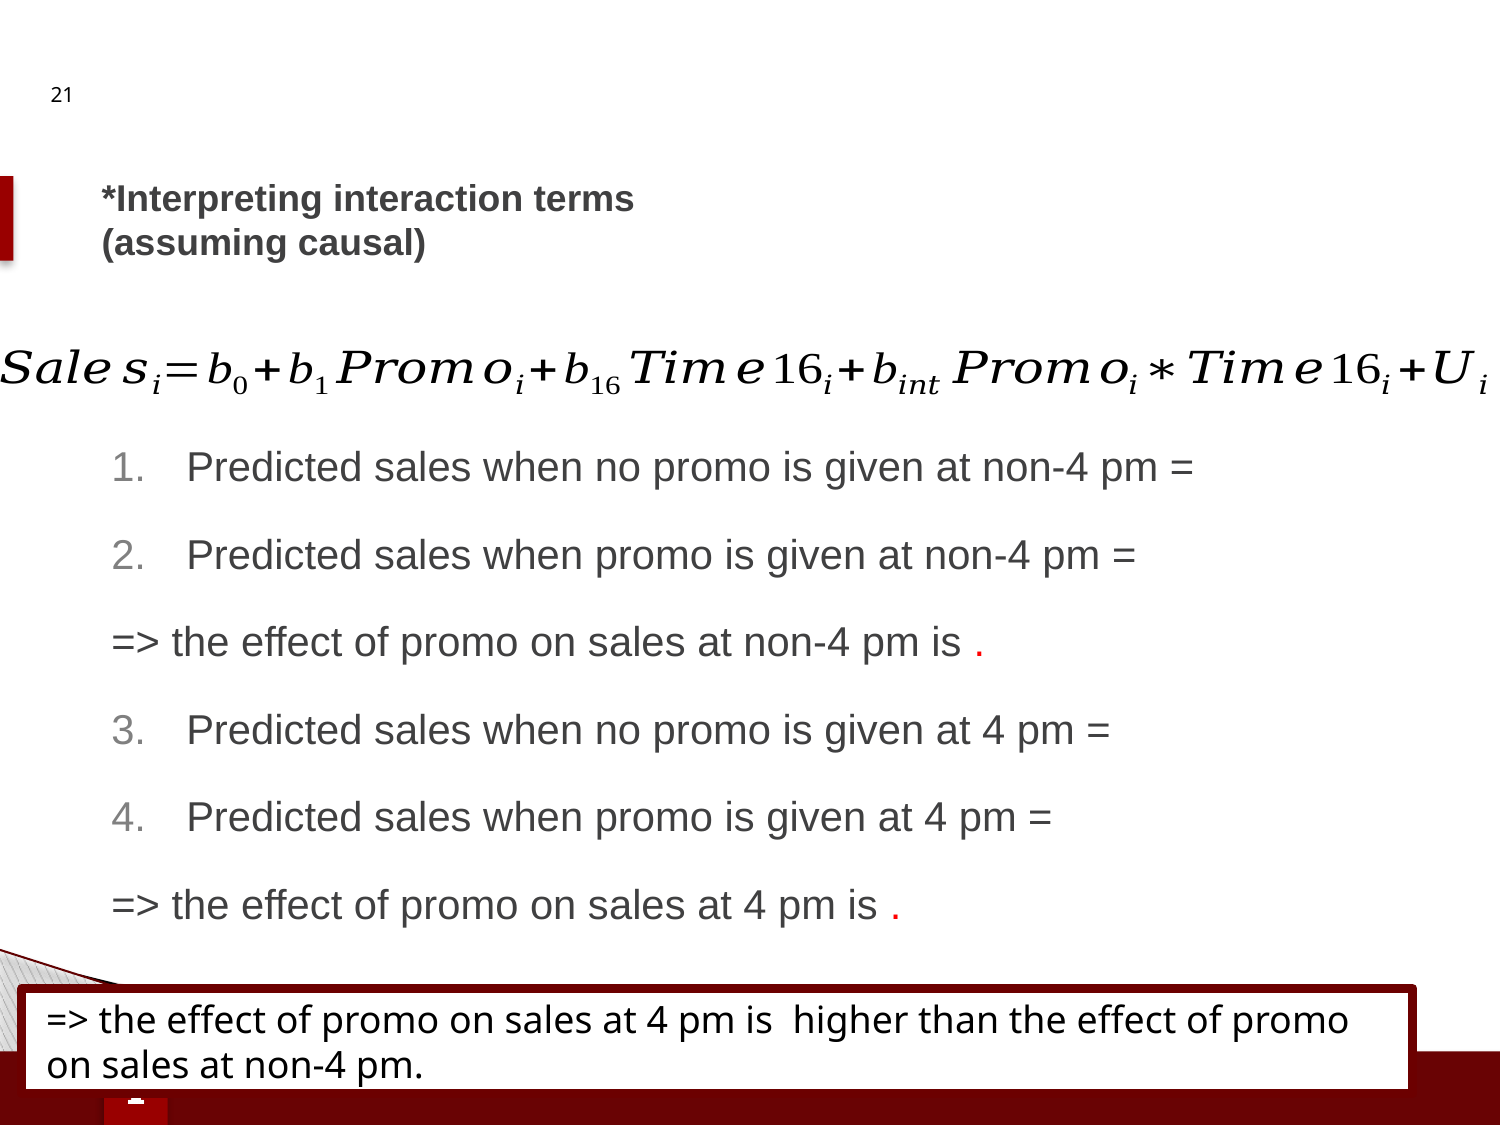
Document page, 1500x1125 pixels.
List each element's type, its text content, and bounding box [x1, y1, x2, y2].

slide_number 21 [21, 38, 89, 118]
